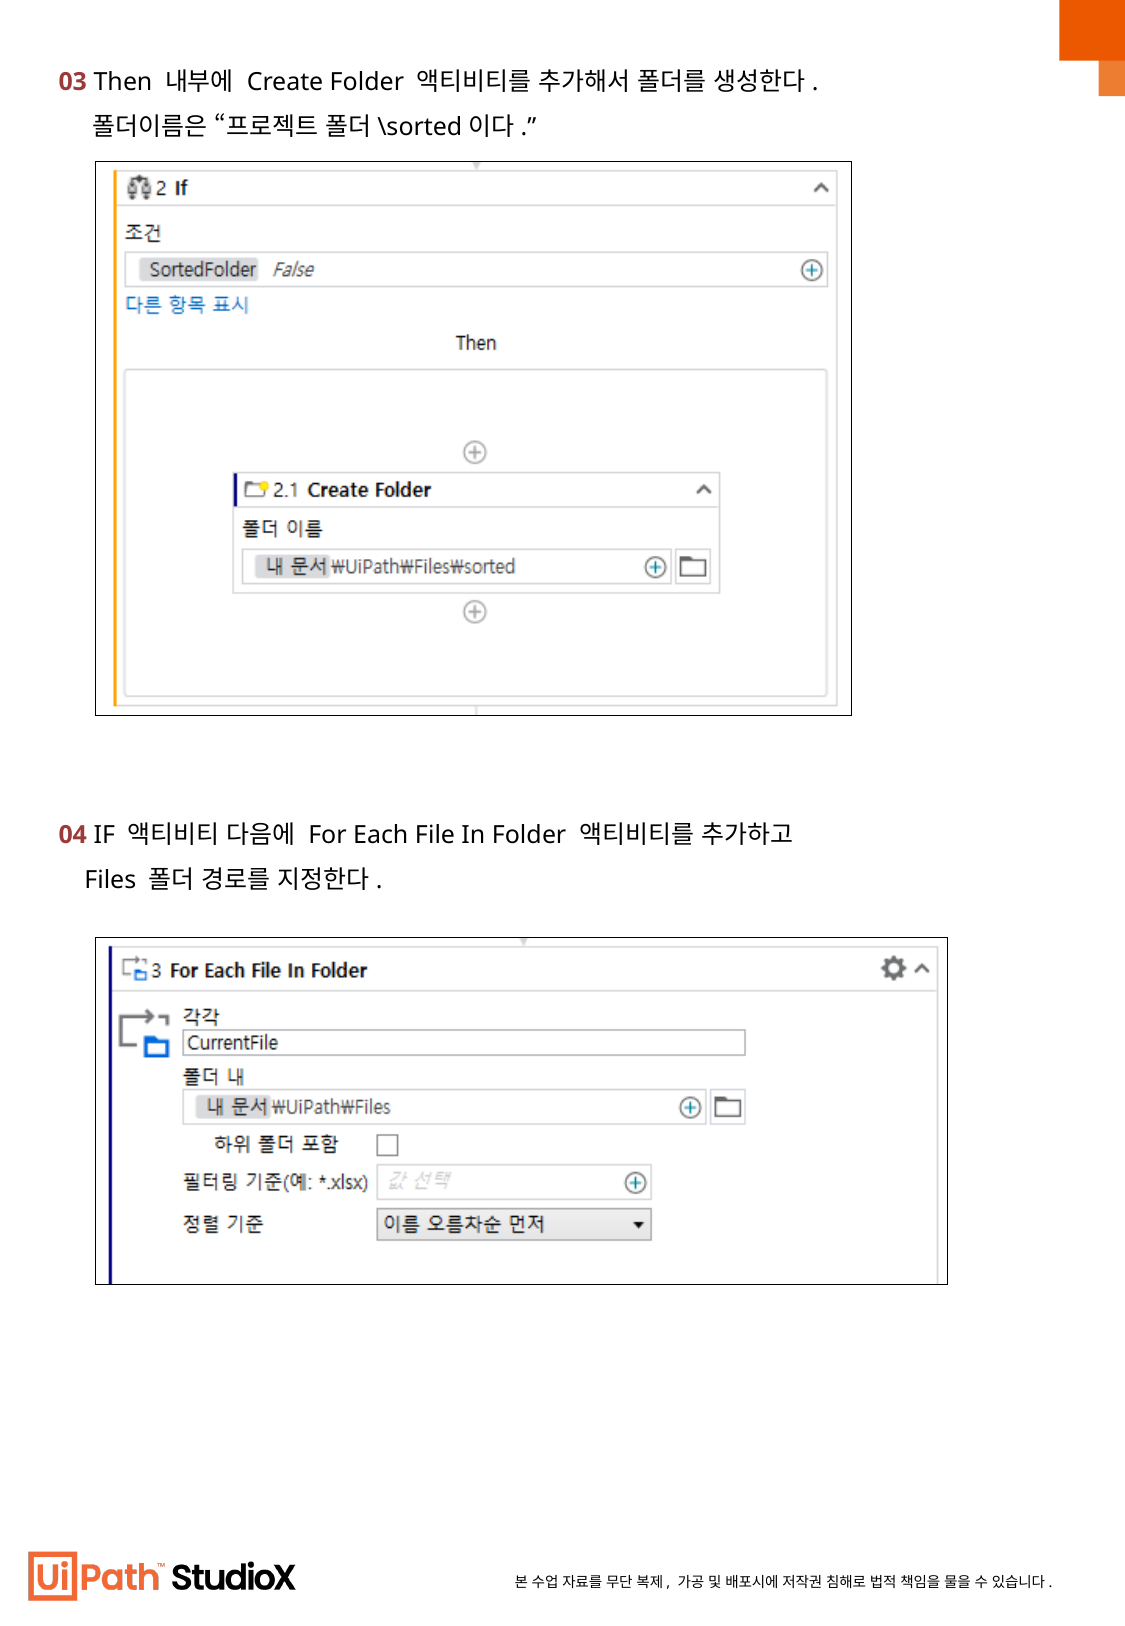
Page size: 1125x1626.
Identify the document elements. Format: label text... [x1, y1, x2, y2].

text_box 04 IF 액티비티 다음에 For Each File In Folder 액티비티를 추가하고 Files 폴더 경로를 지정한다. [43, 796, 1125, 902]
picture [95, 937, 947, 1285]
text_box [1059, 0, 1125, 97]
text_box 본 수업 자료를 무단 복제, 가공 및 배포시에 저작권 침해로 법적 책임을 물을 수 있습니다. [499, 1565, 1068, 1598]
text_box 03 Then 내부에 Create Folder 액티비티를 추가해서 폴더를 생성한다. 폴더이름은 “프로젝트 폴더\sorted이다.” [43, 42, 1125, 148]
picture [95, 161, 852, 716]
picture [27, 1550, 297, 1602]
